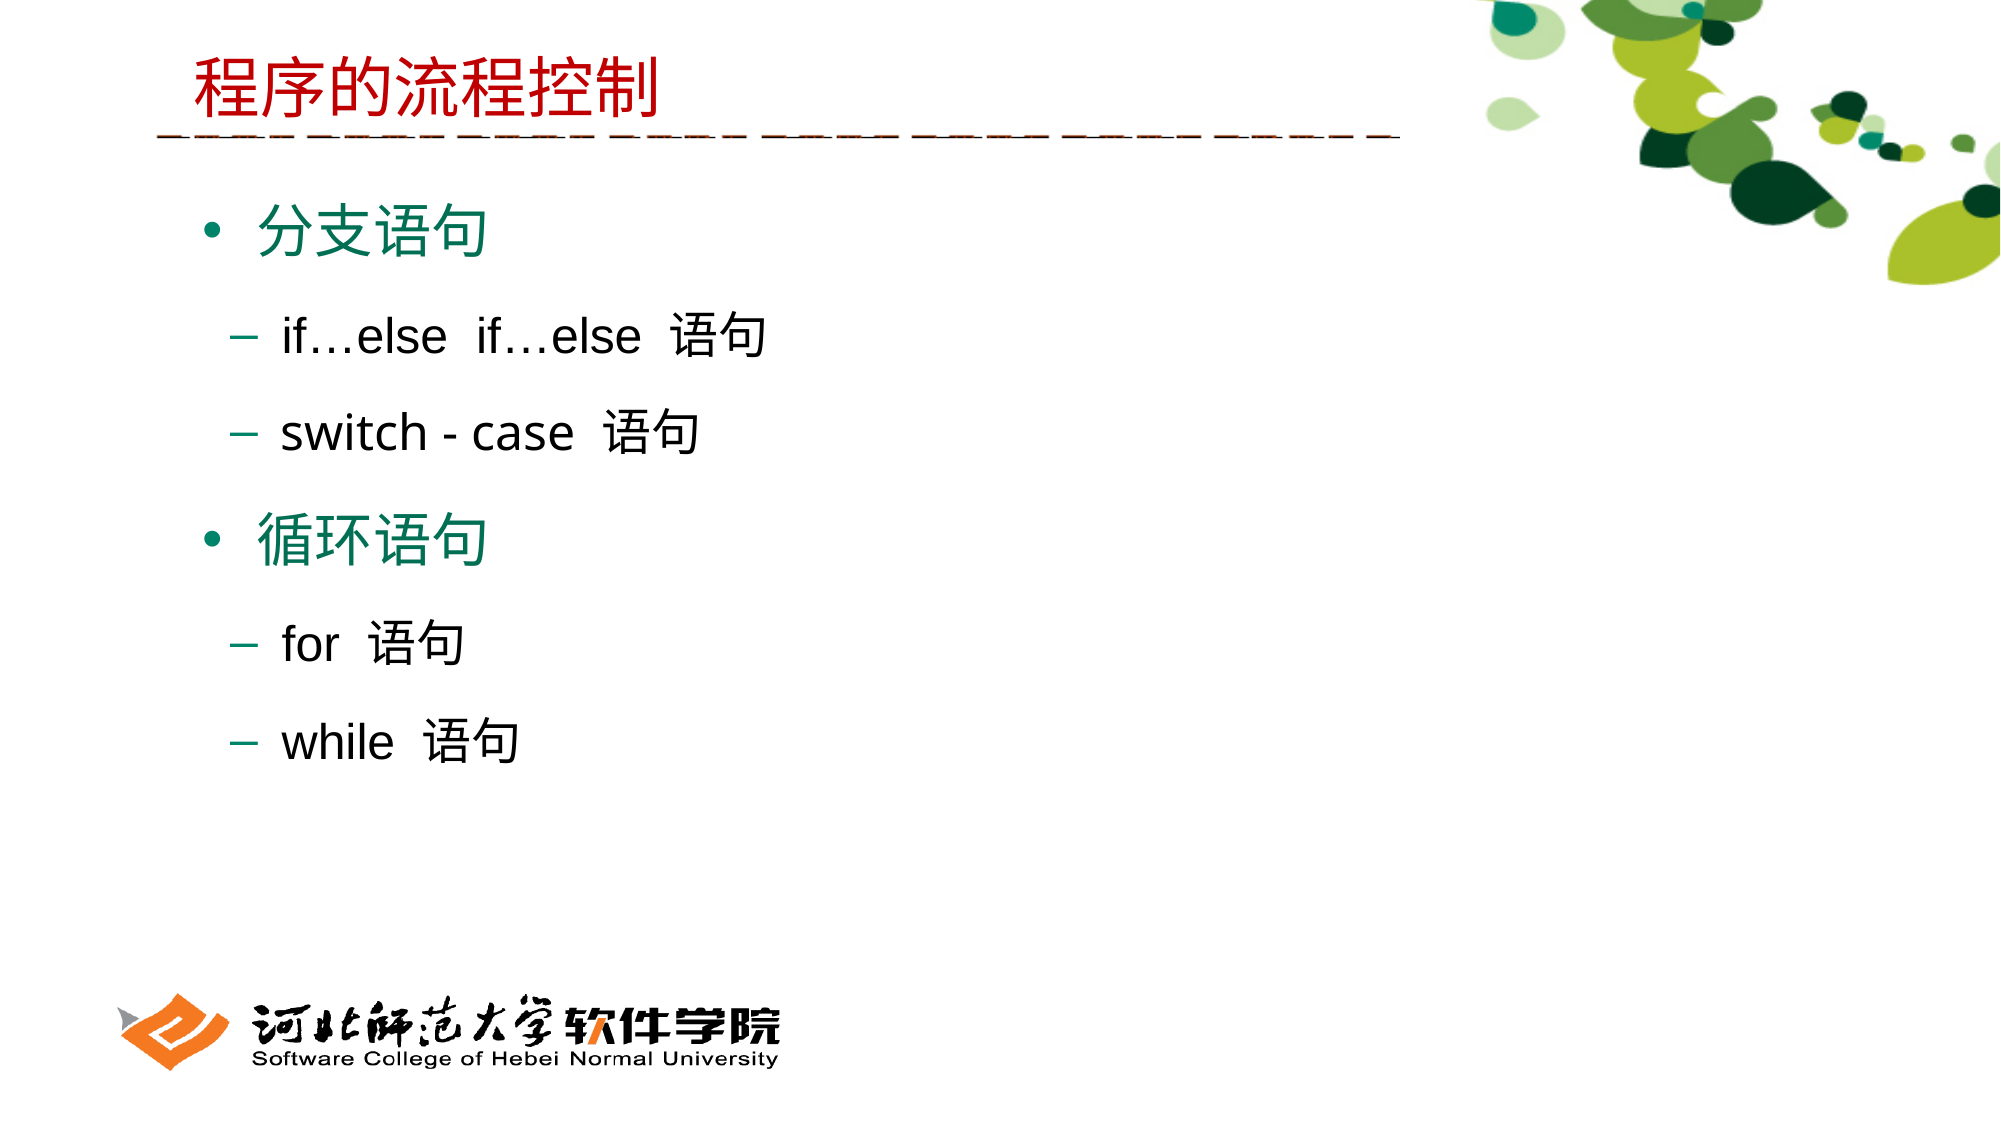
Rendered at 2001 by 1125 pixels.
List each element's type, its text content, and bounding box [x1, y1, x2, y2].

list 程序的流程控制 [178, 38, 1523, 120]
picture [0, 0, 2001, 1125]
list 分支语句 if…else if…else 语句 switch - case 语句 循环语句 for 语句 while 语句 [187, 152, 1782, 914]
